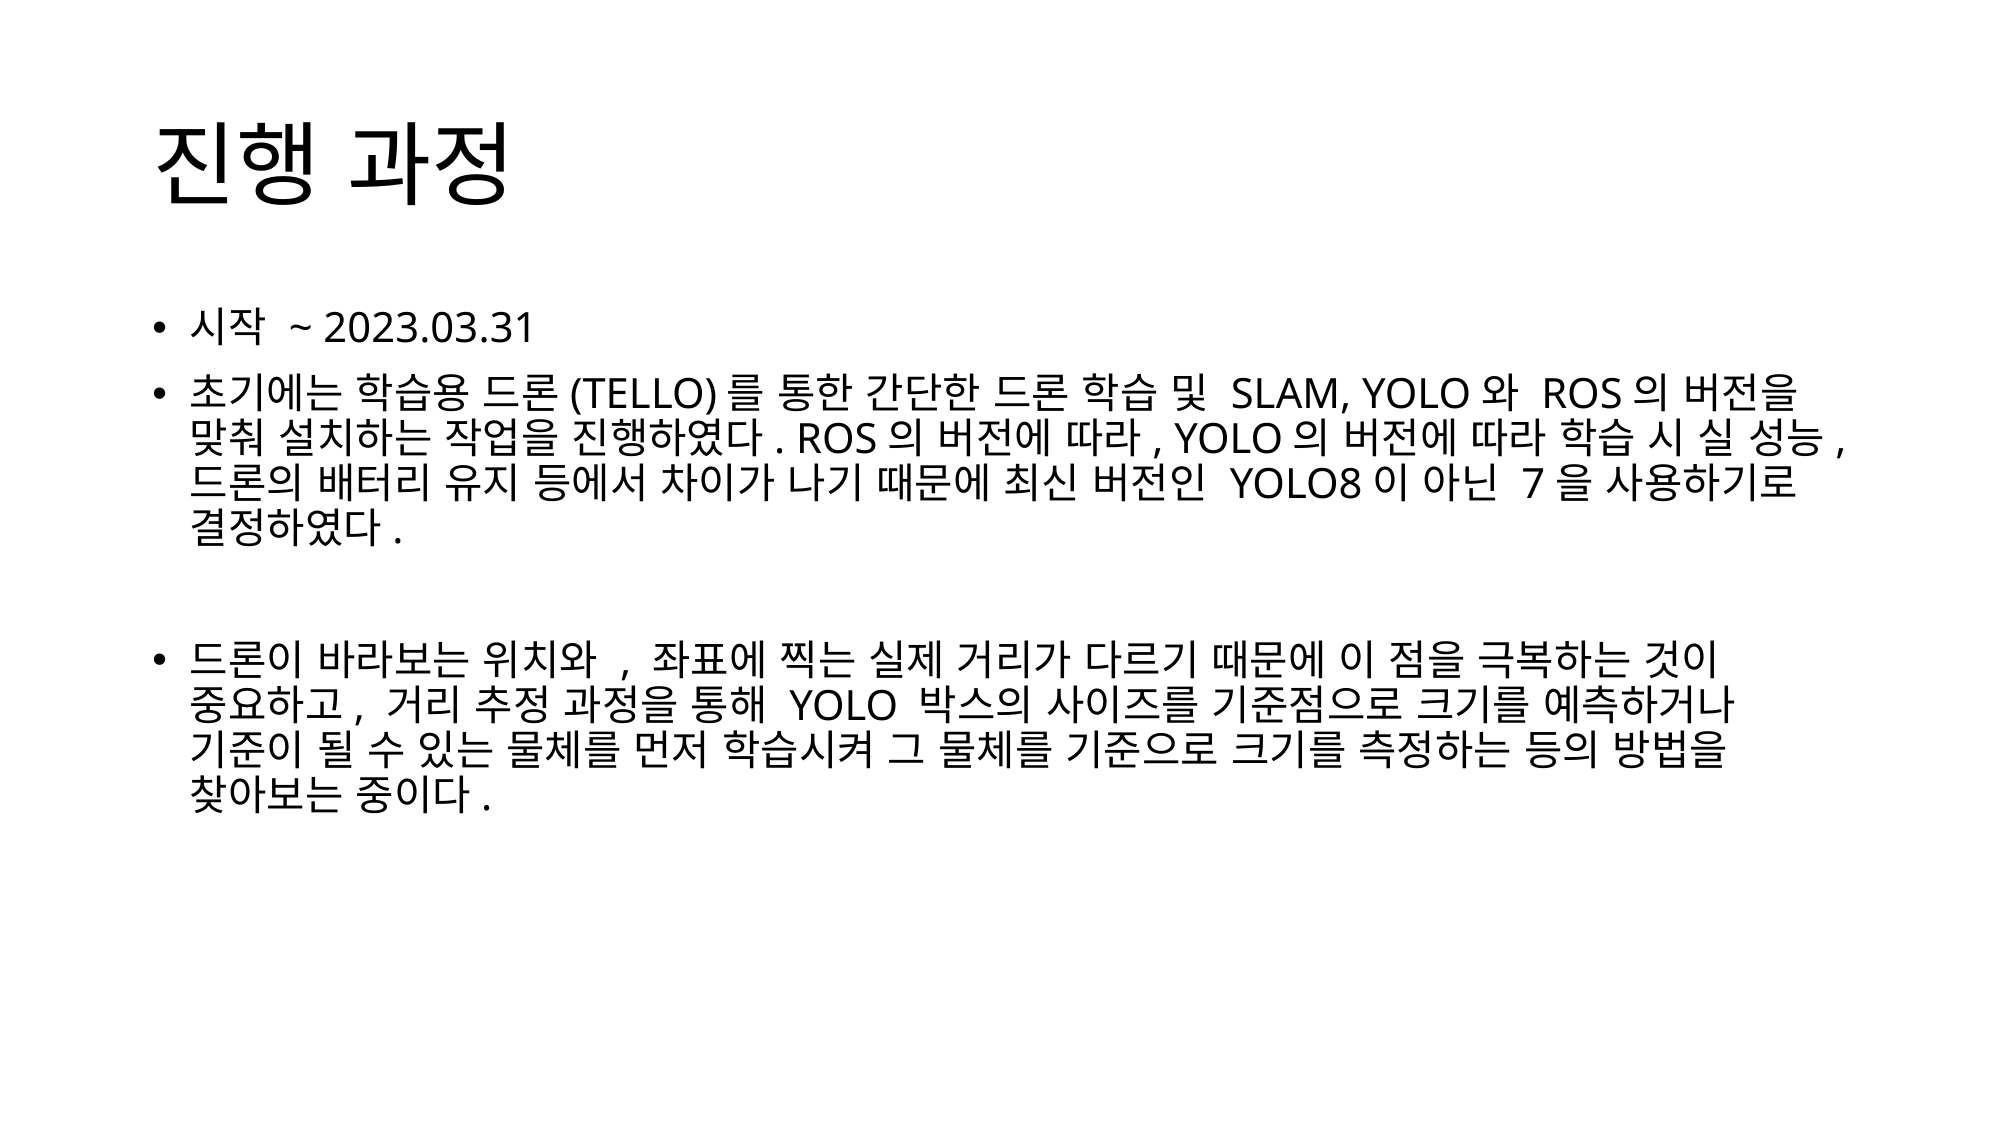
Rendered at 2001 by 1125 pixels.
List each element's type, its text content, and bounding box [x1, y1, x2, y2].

list 시작 ~ 2023.03.31 초기에는 학습용 드론(TELLO)를 통한 간단한 드론 학습 및 SLAM, YOLO와 ROS의 버전을 맞춰 설치하는 작업을 진행하였다. ROS의 버전에 따라, YOLO의 버전에 따라 학습 시 실 성능, 드론의 배터리 유지 등에서 차이가 나기 때문에 최신 버전인 YOLO8이 아닌 7을 사용하기로 결정하였다. 드론이 바라보는 위치와 , 좌표에 찍는 실제 거리가 다르기 때문에 이 점을 극복하는 것이 중요하고, 거리 추정 과정을 통해 YOLO 박스의 사이즈를 기준점으로 크기를 예측하거나 기준이 될 수 있는 물체를 먼저 학습시켜 그 물체를 기준으로 크기를 측정하는 등의 방법을 찾아보는 중이다. [137, 299, 1863, 1014]
title 진행 과정 [137, 59, 1863, 278]
